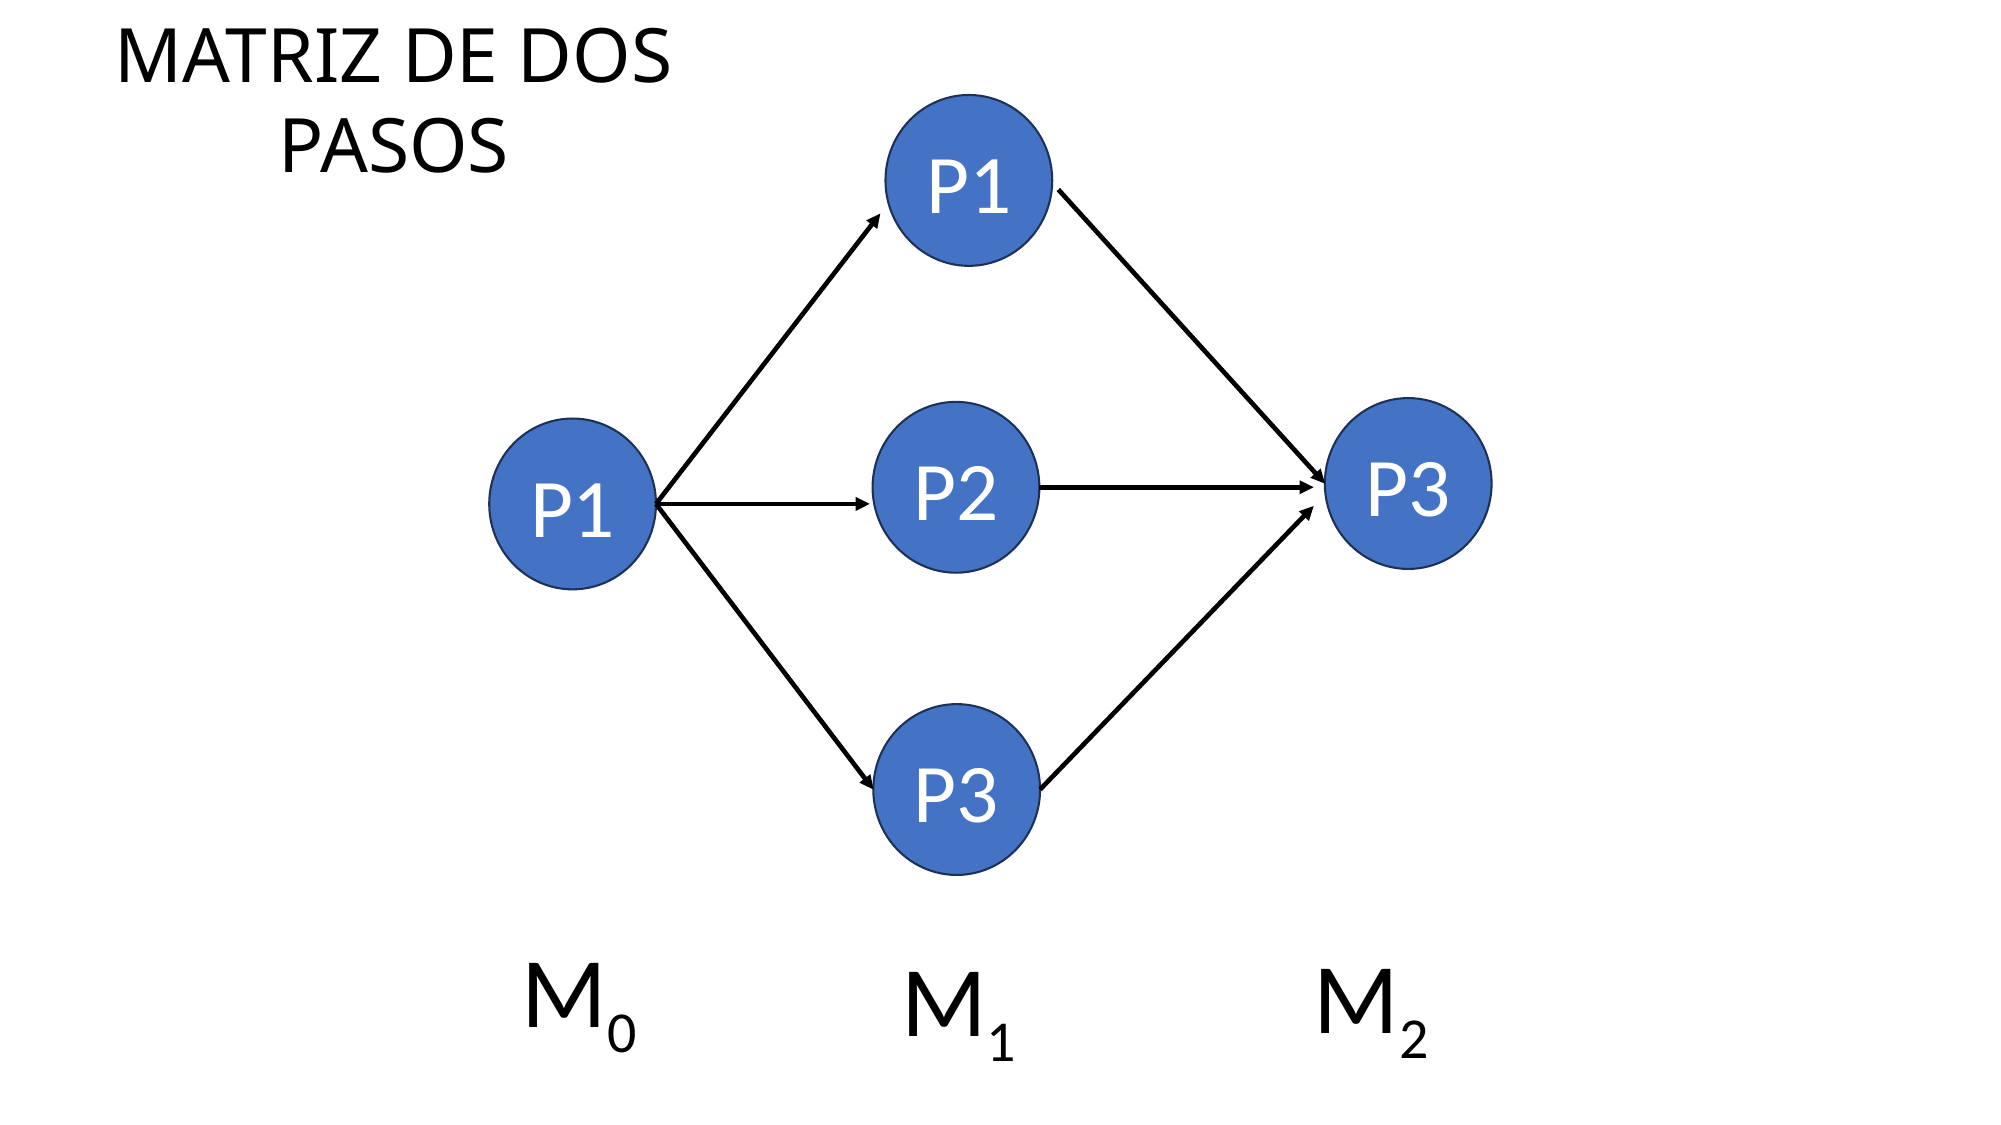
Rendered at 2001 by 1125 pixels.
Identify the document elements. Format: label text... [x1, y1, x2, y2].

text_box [1058, 189, 1325, 484]
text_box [1040, 506, 1314, 790]
text_box P1 [488, 417, 656, 591]
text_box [656, 213, 881, 504]
text_box MATRIZ DE DOS PASOS [0, 0, 788, 195]
text_box P3 [872, 703, 1042, 876]
text_box P3 [1323, 397, 1493, 570]
text_box M2 [1299, 926, 1472, 1078]
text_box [655, 503, 874, 790]
text_box M0 [506, 920, 679, 1072]
text_box M1 [886, 928, 1059, 1081]
text_box P2 [874, 400, 1041, 574]
text_box P1 [884, 93, 1054, 267]
